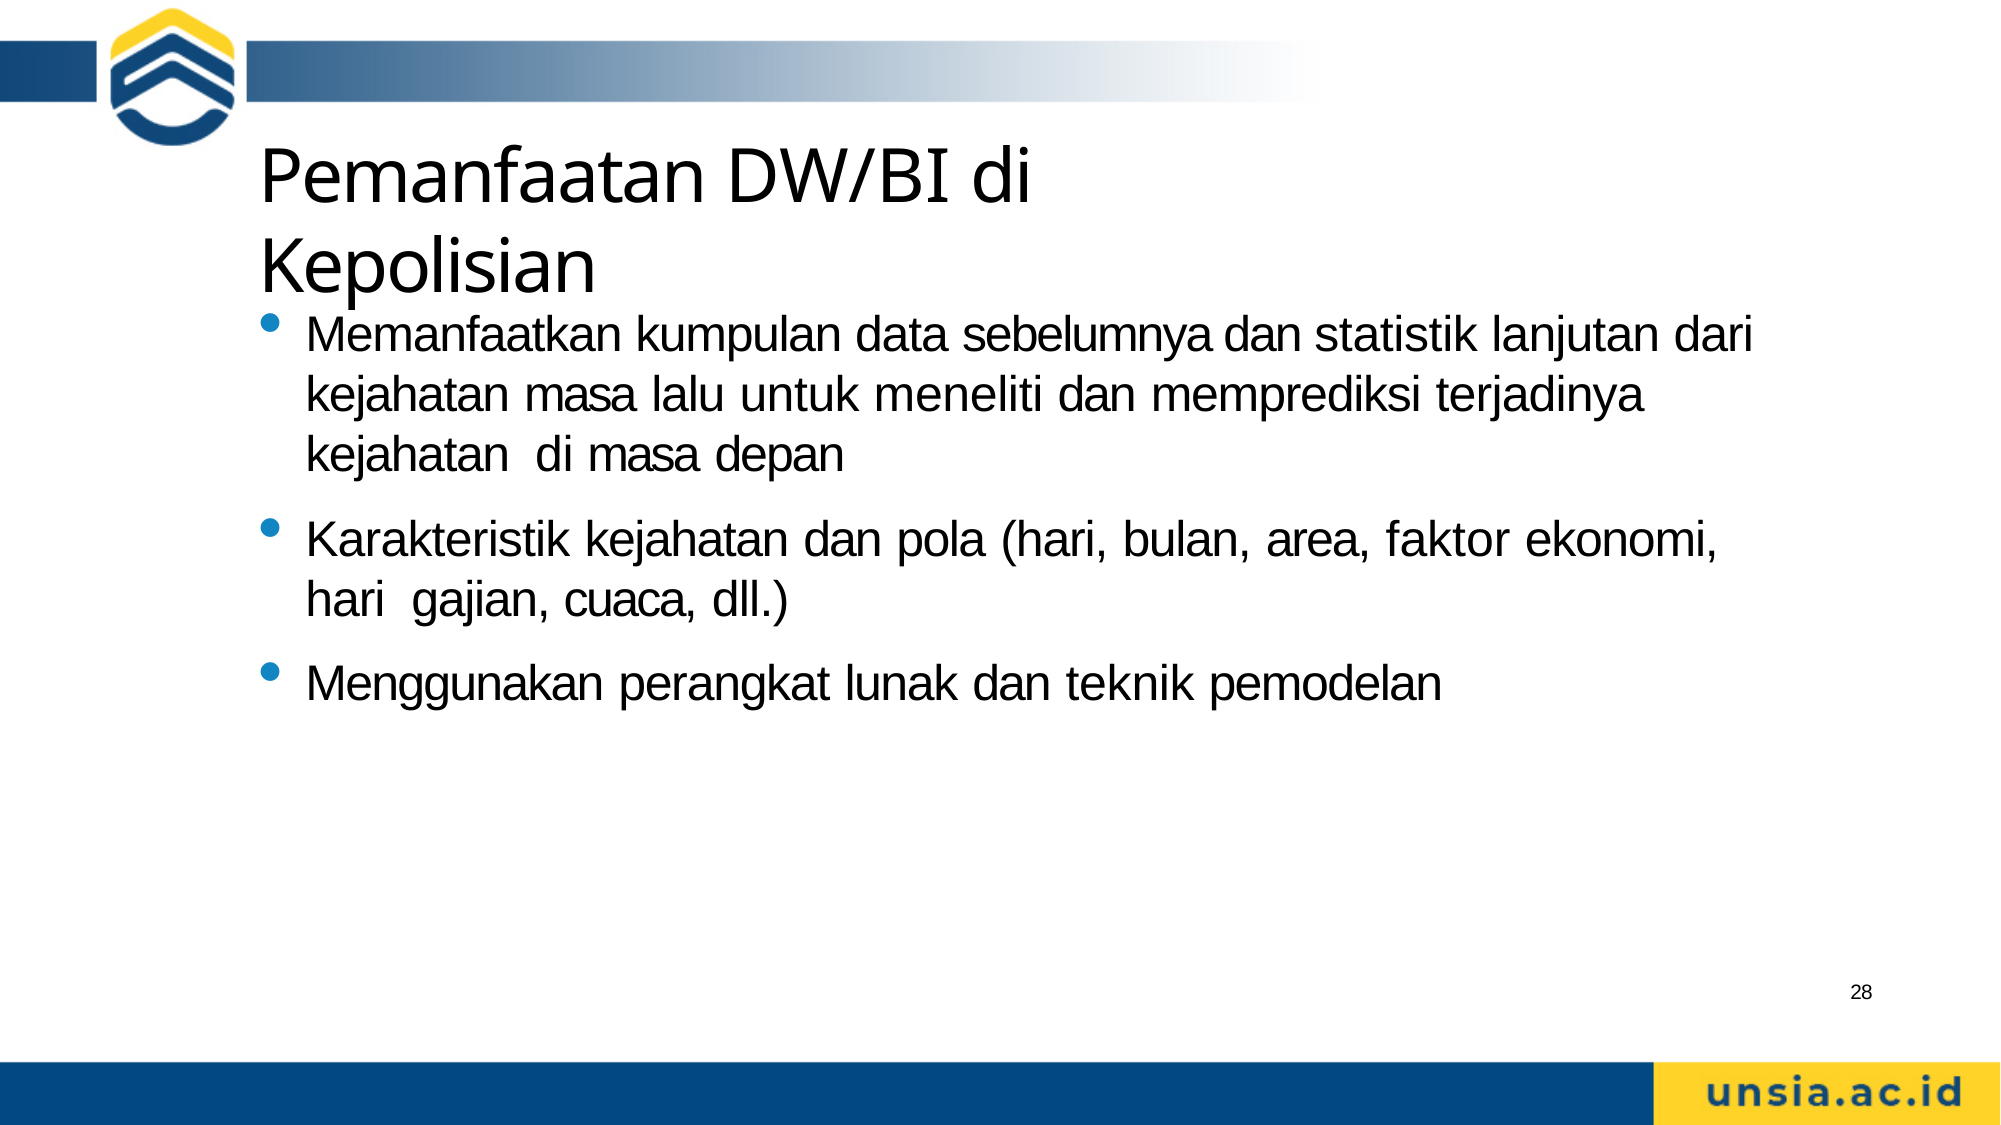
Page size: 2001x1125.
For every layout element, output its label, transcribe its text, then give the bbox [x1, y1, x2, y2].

title Pemanfaatan DW/BI di Kepolisian [256, 121, 1347, 299]
text_box 28 [1844, 982, 1879, 1004]
text_box Memanfaatkan kumpulan data sebelumnya dan statistik lanjutan dari kejahatan masa lalu untuk meneliti dan memprediksi terjadinya kejahatan di masa depan Karakteristik kejahatan dan pola (hari, bulan, area, faktor ekonomi, hari gajian, cuaca, dll.) Menggunakan perangkat lunak dan teknik pemodelan [256, 299, 1827, 711]
picture [0, 0, 2001, 1125]
